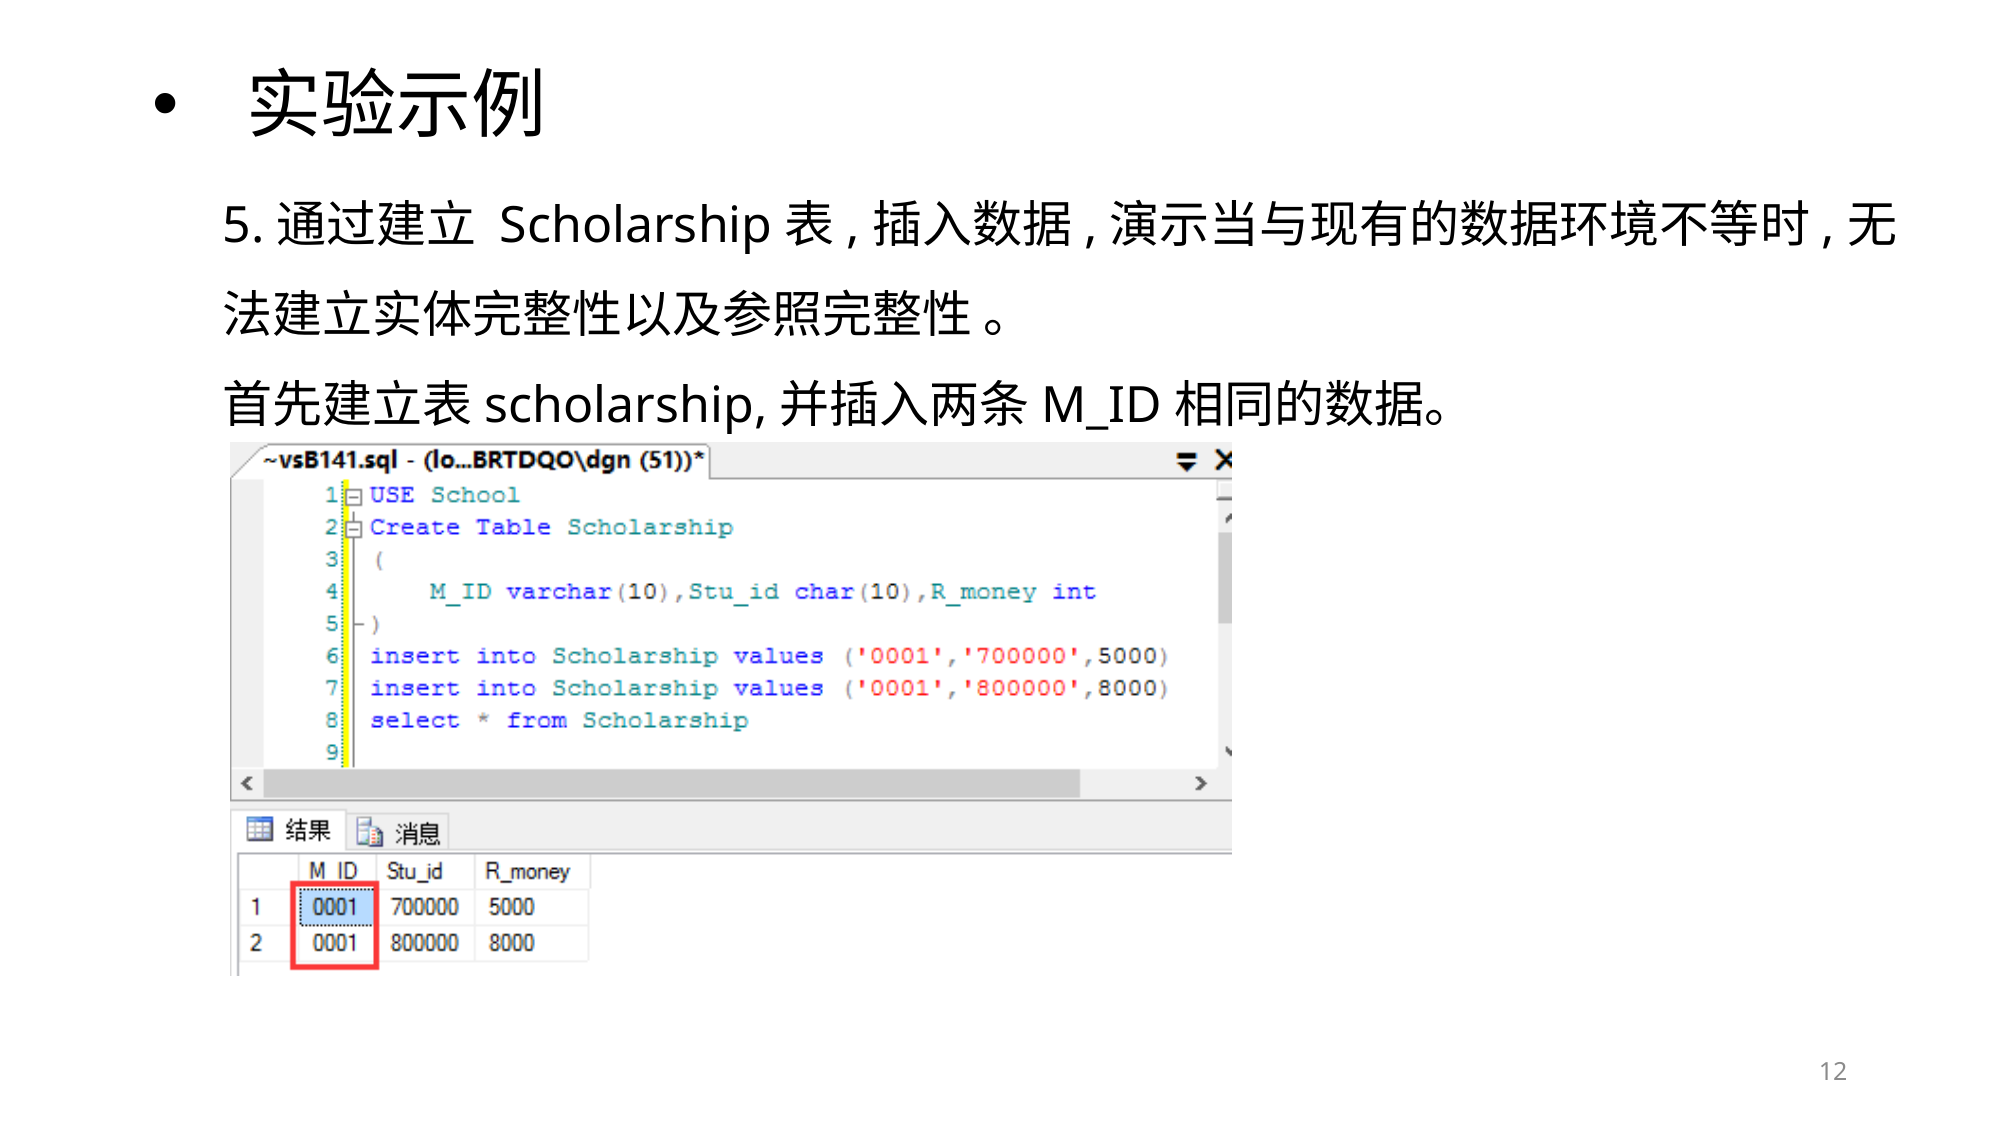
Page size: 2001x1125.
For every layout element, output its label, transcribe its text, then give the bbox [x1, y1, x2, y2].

text_box 5.通过建立 Scholarship表,插入数据,演示当与现有的数据环境不等时,无法建立实体完整性以及参照完整性 。 首先建立表scholarship,并插入两条M_ID相同的数据。 [207, 154, 1924, 440]
title 实验示例 [137, 39, 1863, 175]
picture [230, 442, 1232, 976]
slide_number 11 [1412, 1042, 1863, 1103]
